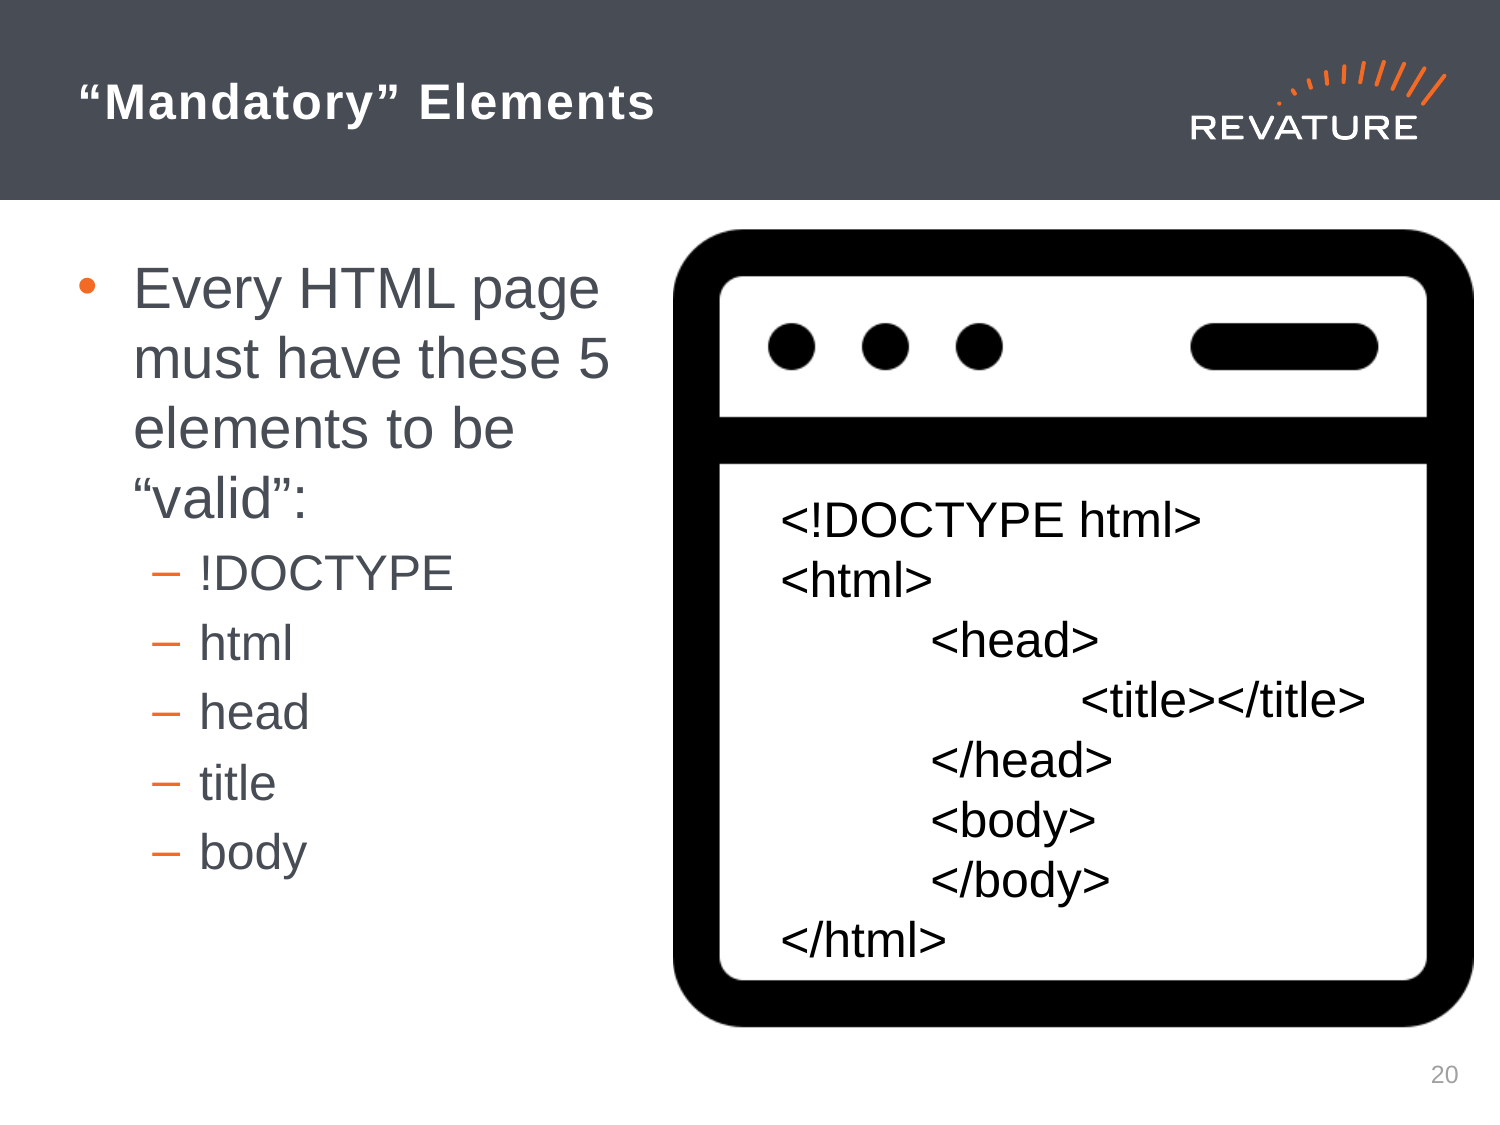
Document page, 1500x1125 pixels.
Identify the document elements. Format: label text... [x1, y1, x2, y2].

slide_number 19 [1332, 1043, 1474, 1104]
list Every HTML page must have these 5 elements to be “valid”: !DOCTYPE html head title body [62, 243, 694, 1044]
picture [673, 228, 1475, 1029]
title “Mandatory” Elements [62, 0, 1084, 200]
